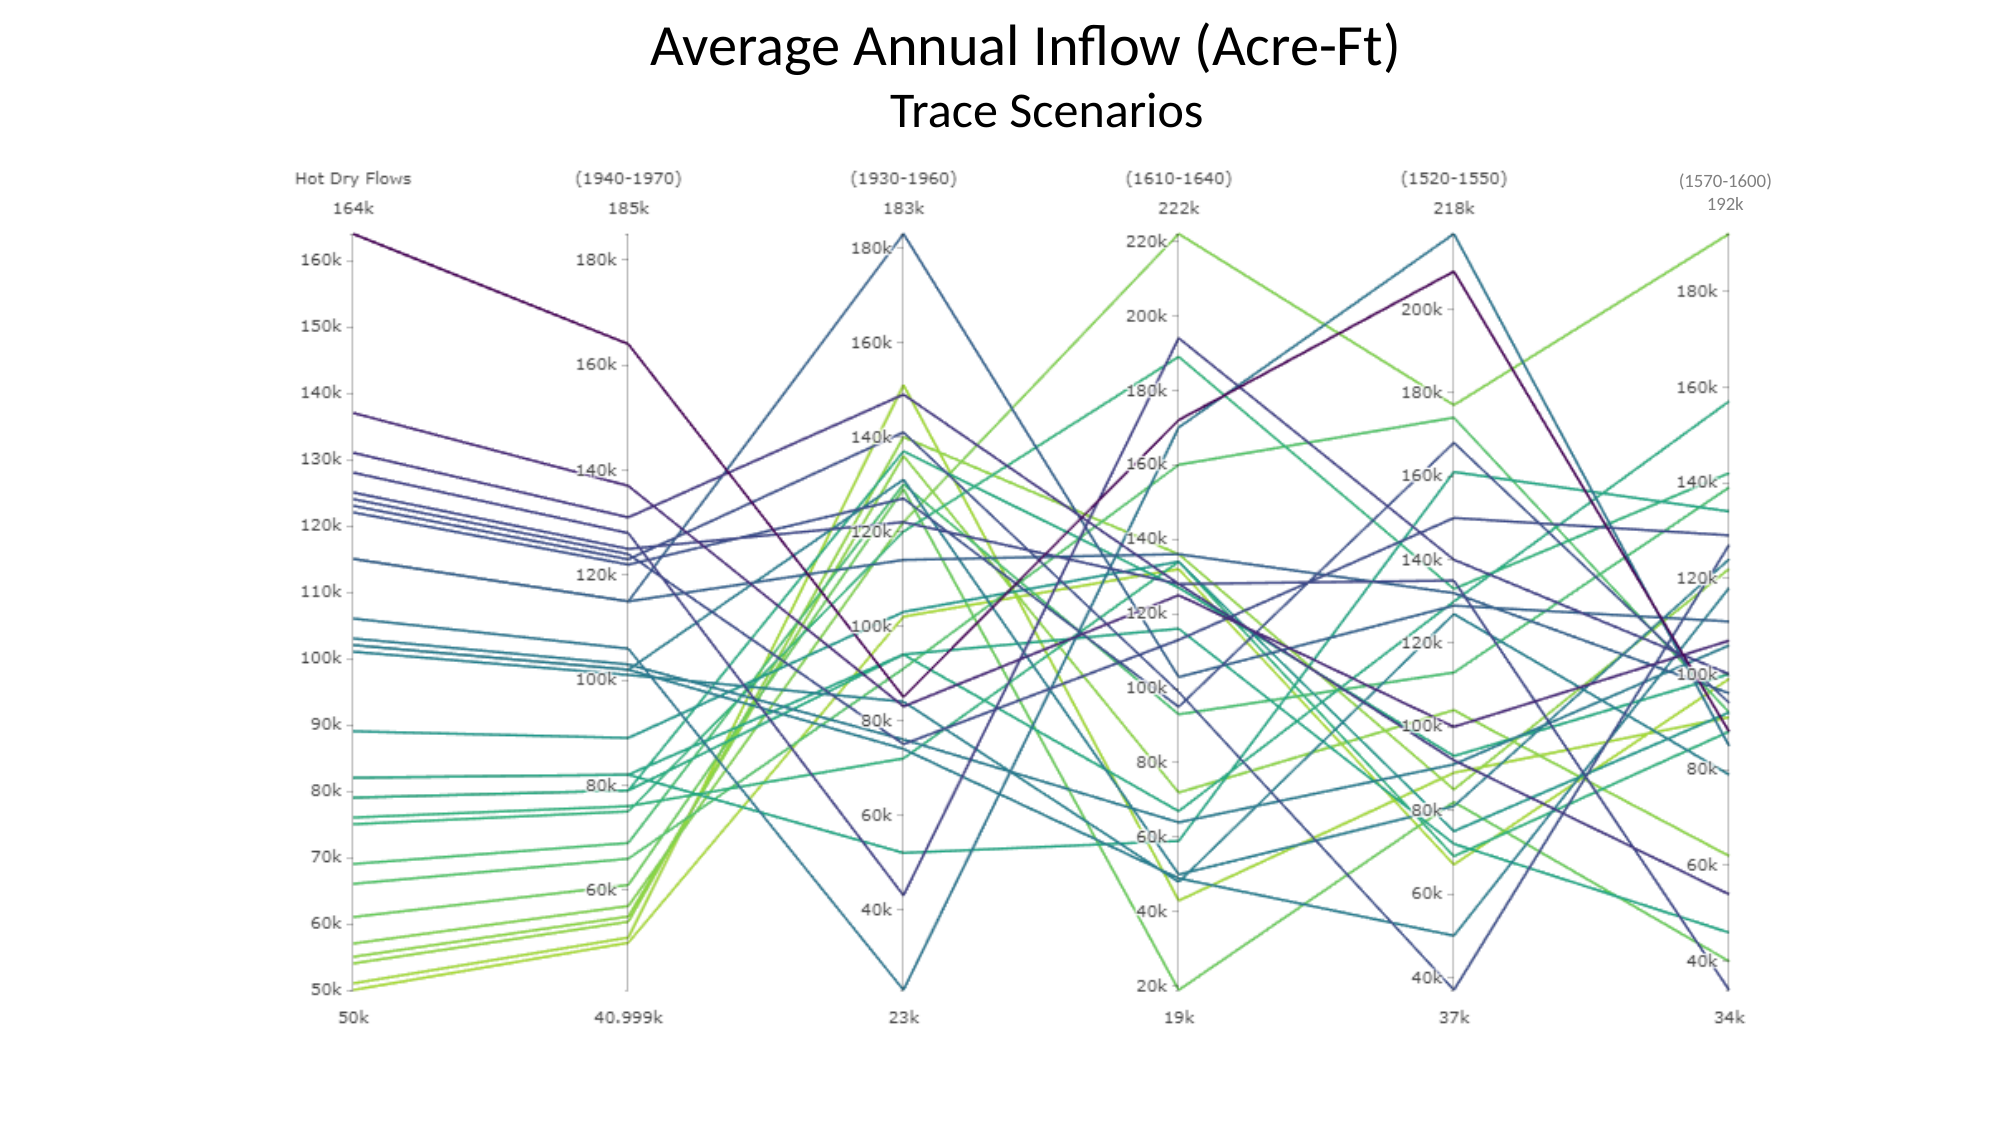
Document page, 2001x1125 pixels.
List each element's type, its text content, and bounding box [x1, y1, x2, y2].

picture [254, 65, 1746, 1060]
text_box Average Annual Inflow (Acre-Ft) Trace Scenarios [635, 0, 1459, 65]
text_box (1570-1600) 192k [1746, 161, 1805, 222]
